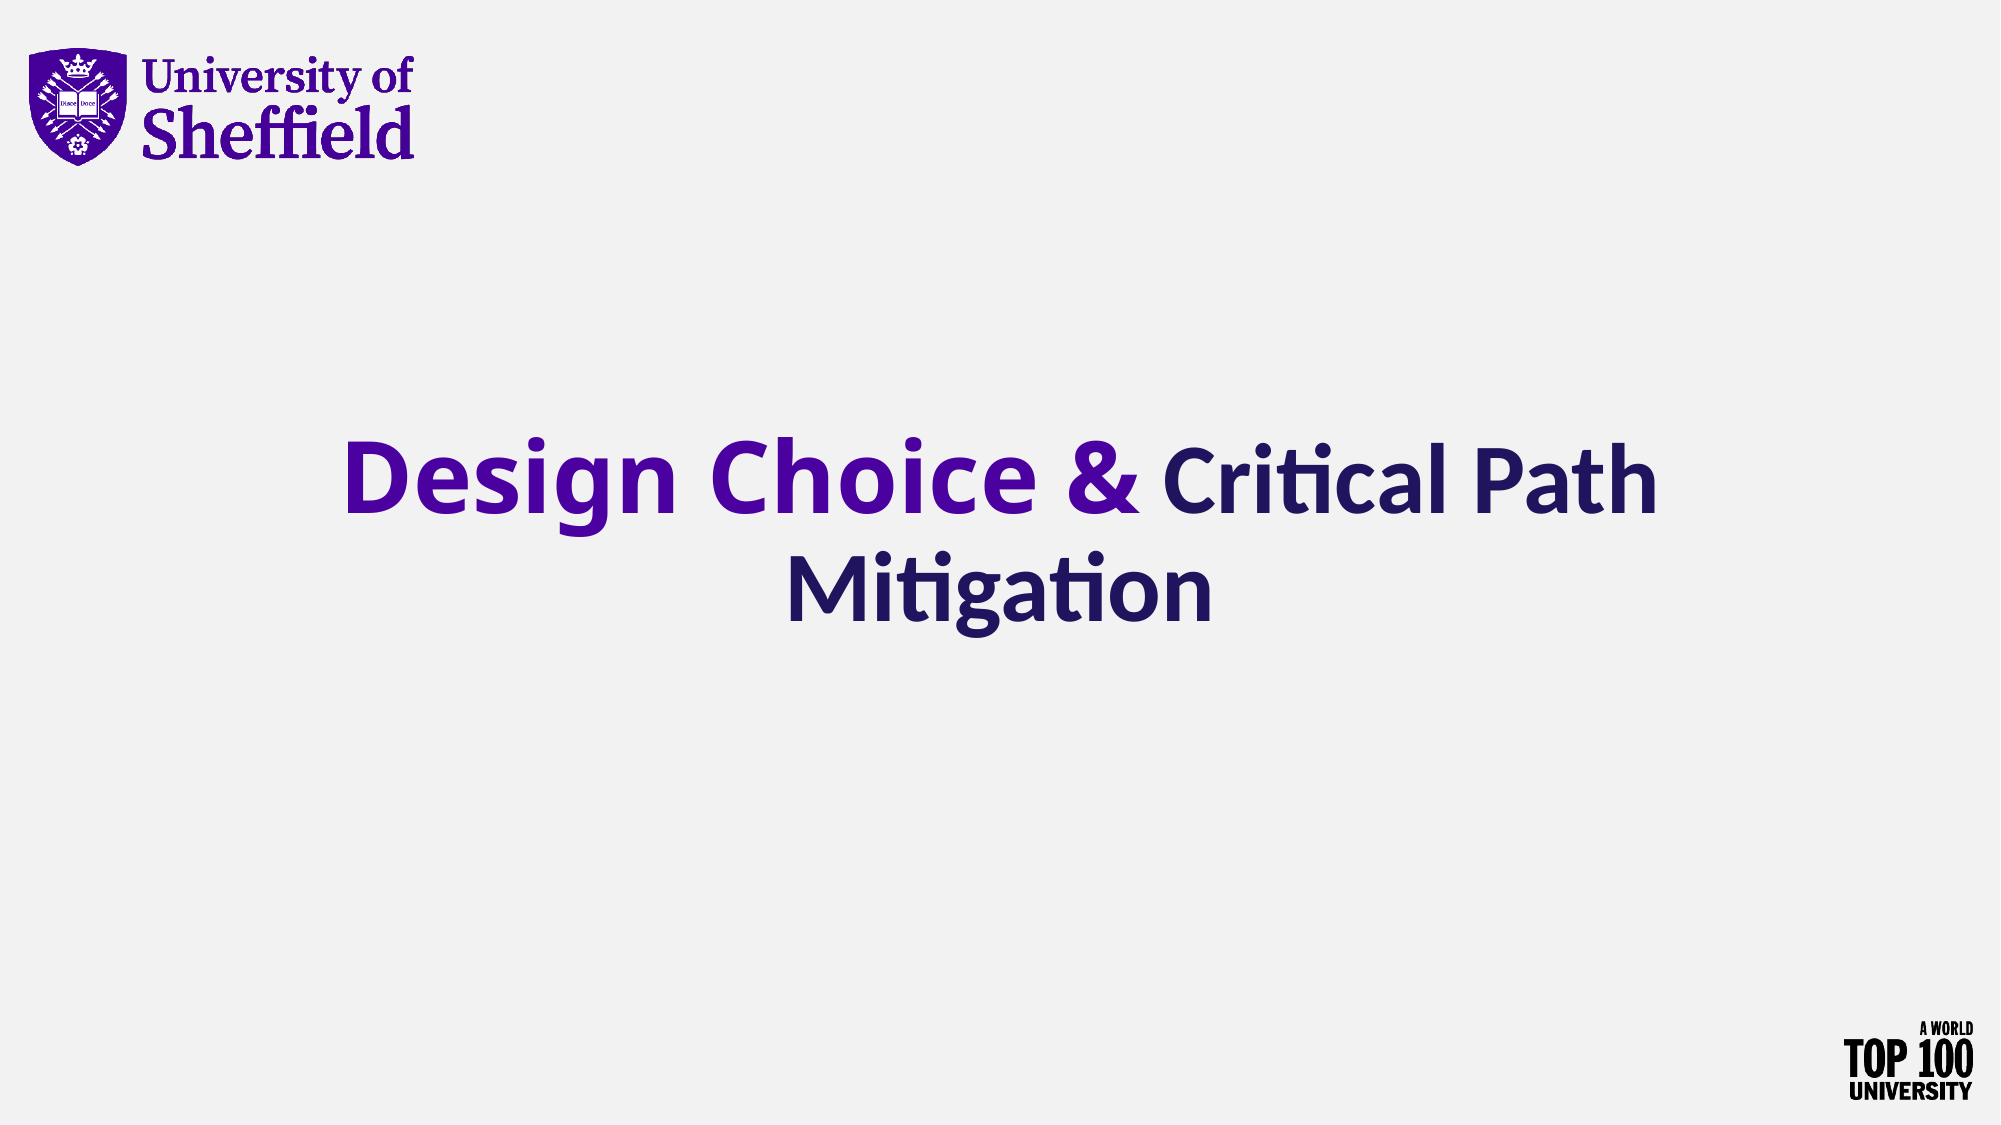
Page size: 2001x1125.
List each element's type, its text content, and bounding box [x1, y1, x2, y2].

picture [1844, 1021, 1973, 1100]
text_box [105, 428, 1905, 536]
picture [29, 48, 414, 166]
title Design Choice & Critical Path Mitigation [99, 385, 1900, 686]
